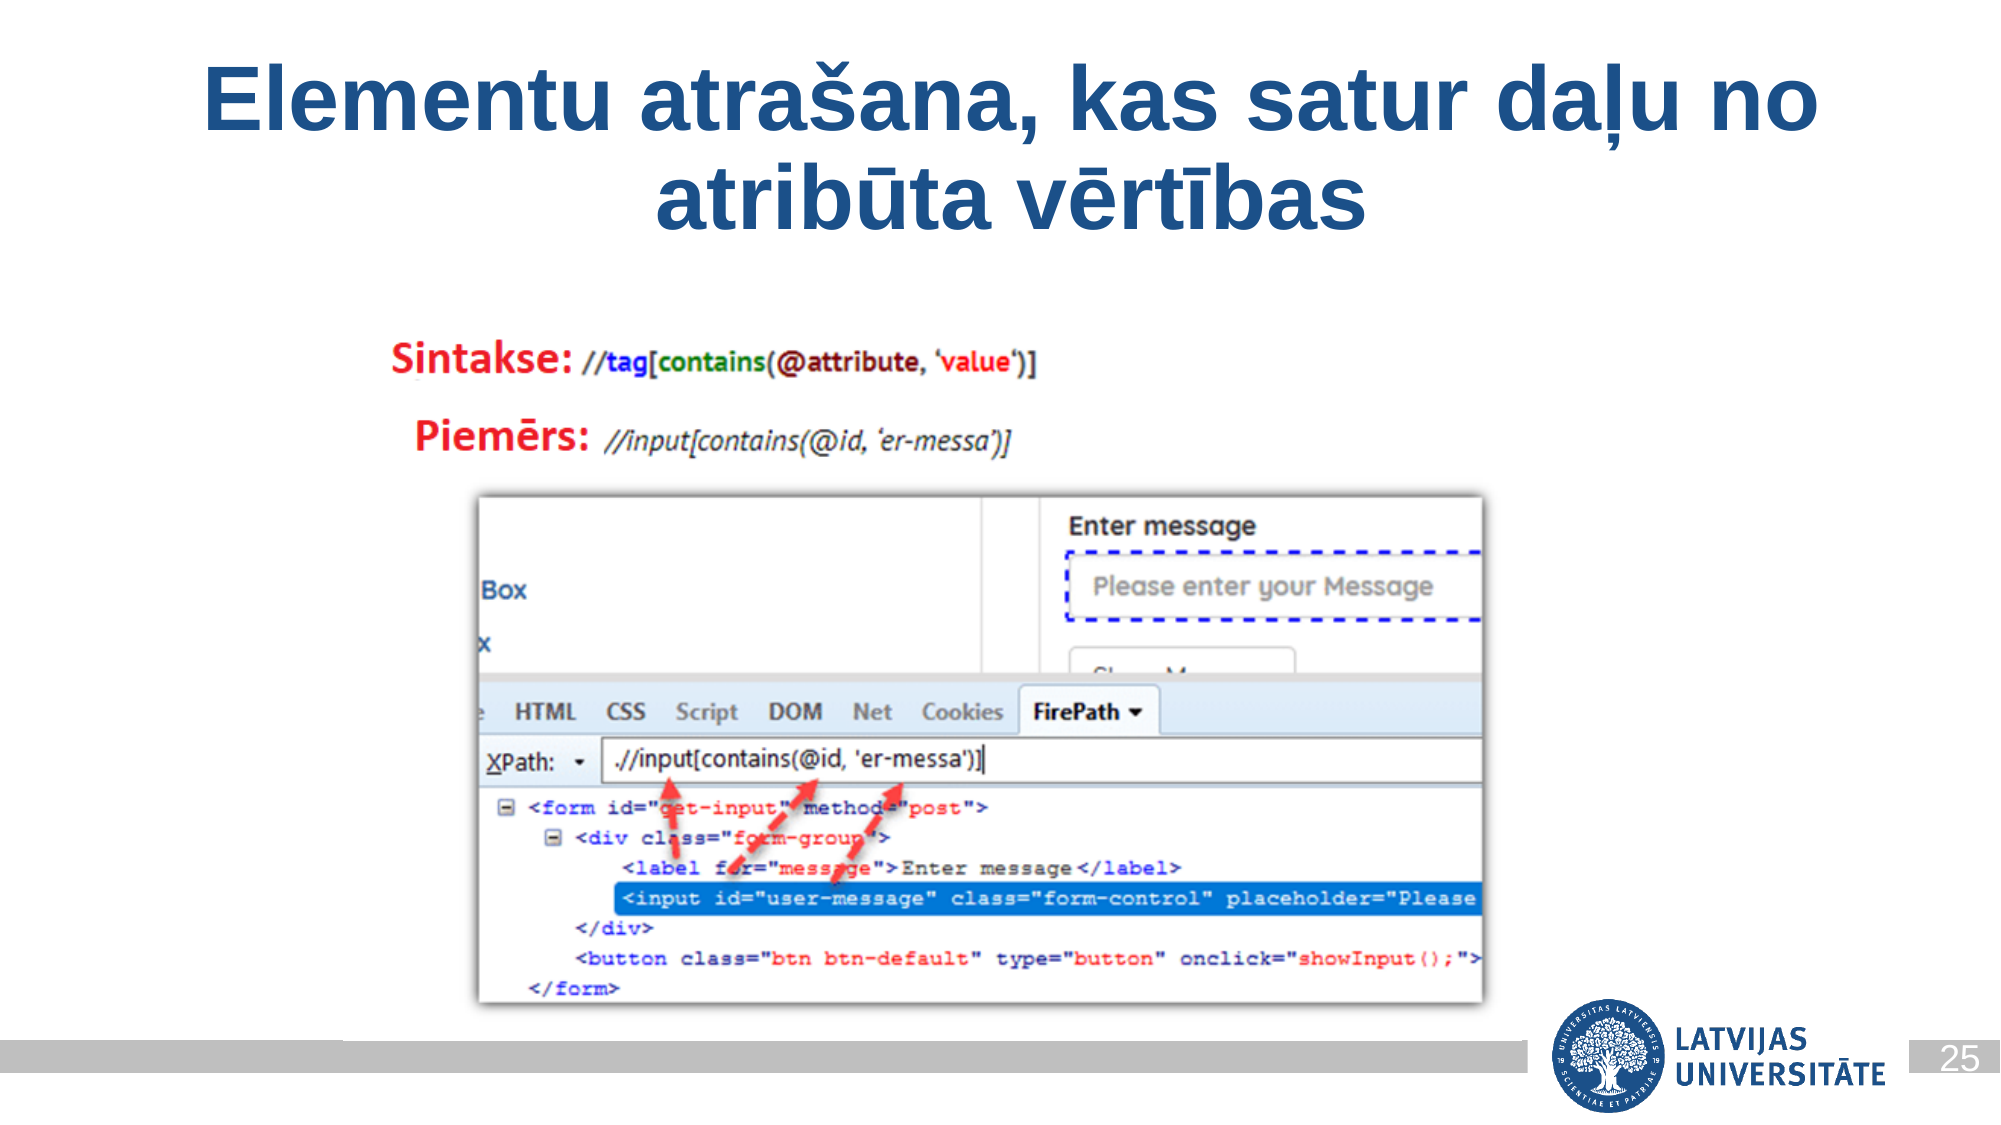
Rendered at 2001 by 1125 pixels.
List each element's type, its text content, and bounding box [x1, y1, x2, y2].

title Elementu atrašana, kas satur daļu no atribūta vērtības [51, 84, 1974, 216]
picture [1552, 999, 1885, 1113]
text_box 25 [1910, 1026, 2000, 1081]
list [343, 241, 1522, 1041]
